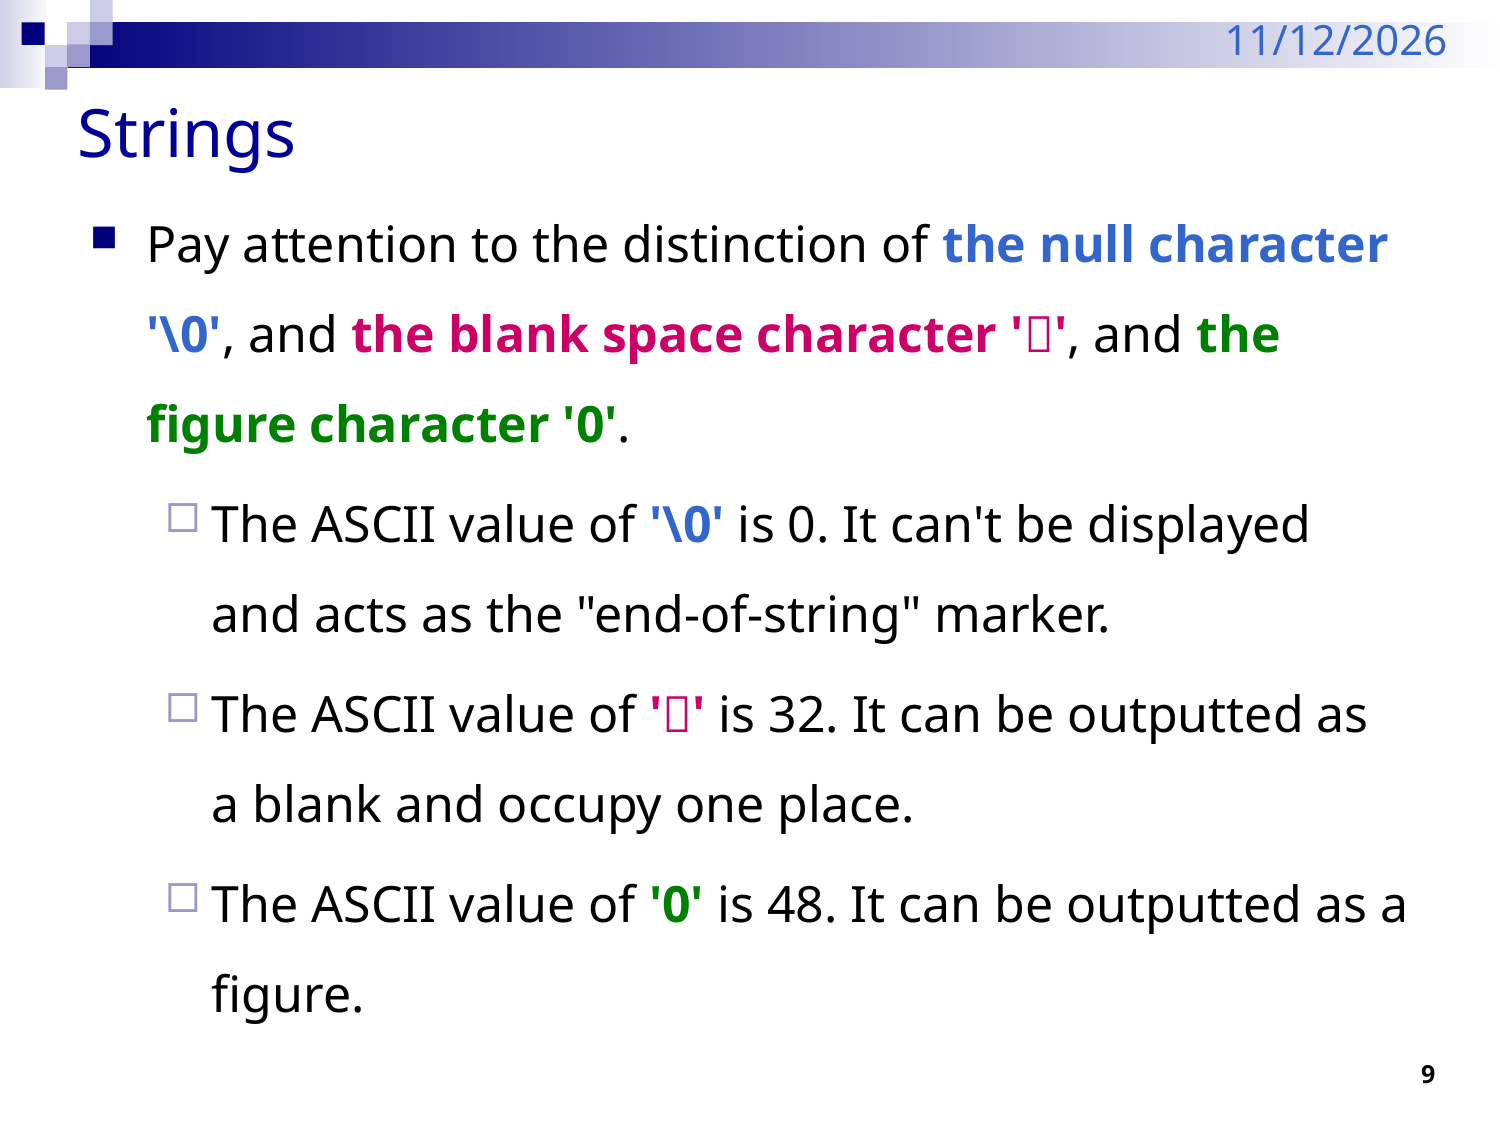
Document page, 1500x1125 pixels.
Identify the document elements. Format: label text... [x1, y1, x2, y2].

title Strings [62, 75, 1413, 188]
list Pay attention to the distinction of the null character '\0', and the blank space character '', and the figure character '0'. The ASCII value of '\0' is 0. It can't be displayed and acts as the "end-of-string" marker. The ASCII value of '' is 32. It can be outputted as a blank and occupy one place. The ASCII value of '0' is 48. It can be outputted as a figure. [75, 174, 1425, 1050]
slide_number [1112, 0, 1463, 79]
